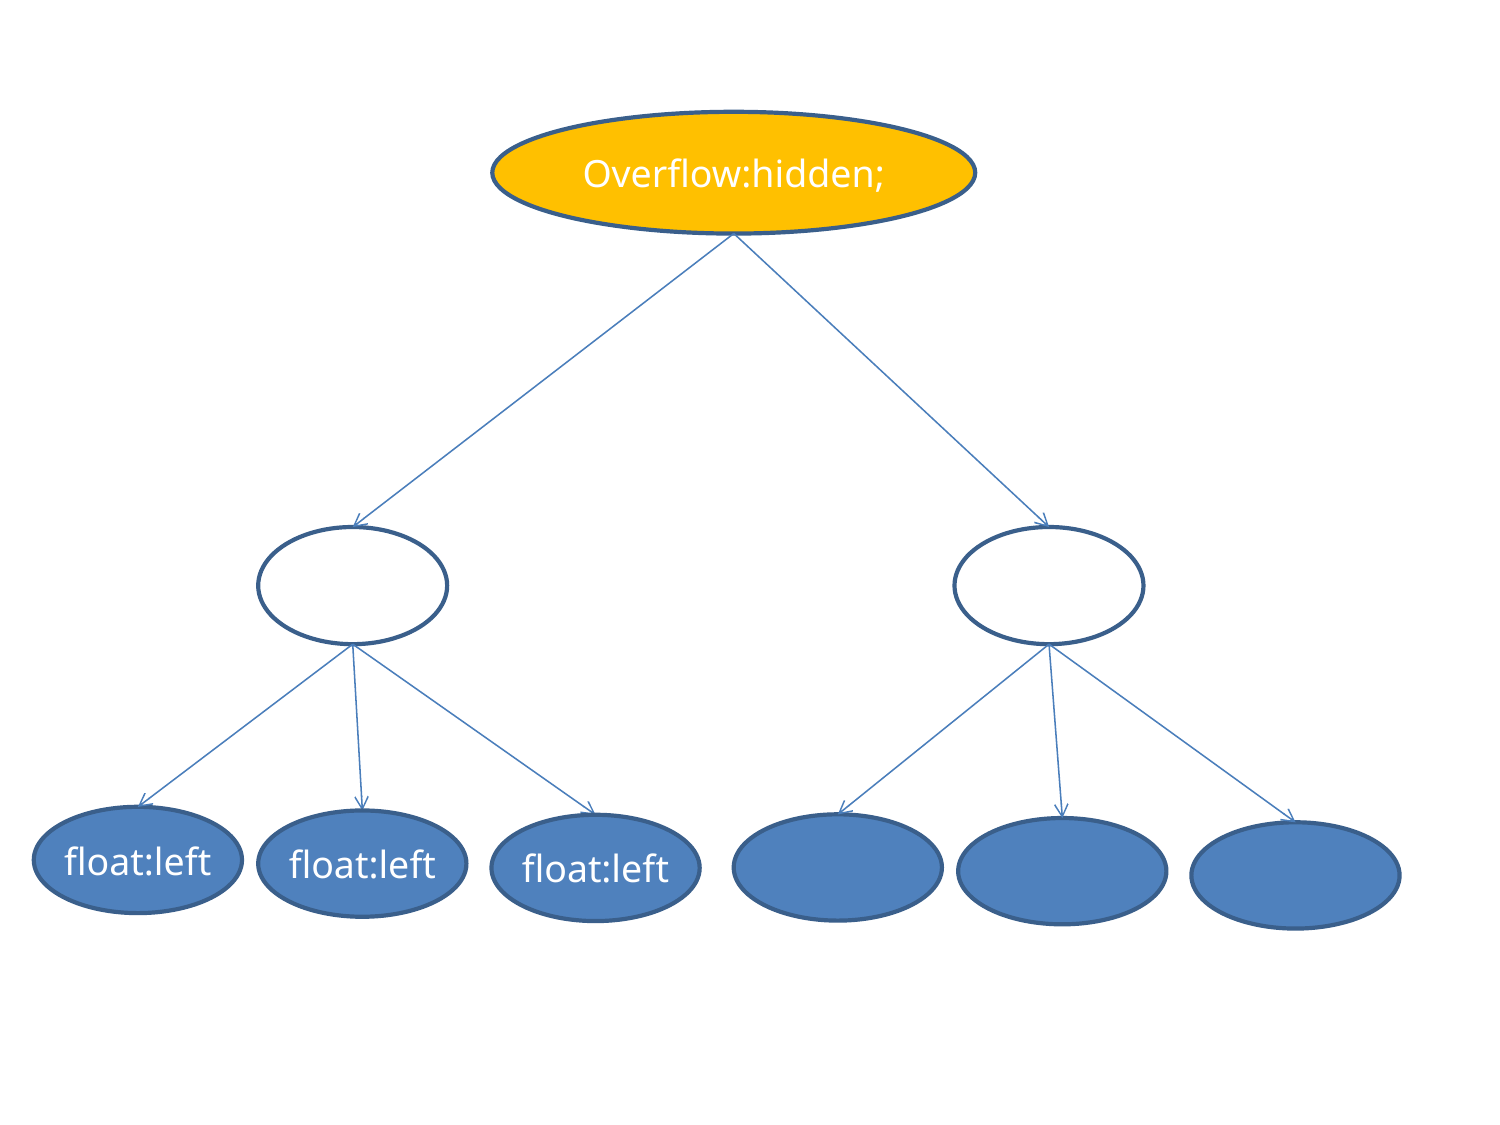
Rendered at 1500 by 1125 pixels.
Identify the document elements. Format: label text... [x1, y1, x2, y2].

text_box [1189, 820, 1402, 931]
text_box [956, 823, 1169, 927]
text_box float:left [489, 812, 702, 924]
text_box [352, 643, 363, 811]
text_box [733, 233, 1050, 528]
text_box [352, 233, 731, 528]
text_box float:left [31, 804, 245, 916]
text_box [731, 812, 945, 923]
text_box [1048, 643, 1296, 823]
text_box float:left [256, 816, 469, 919]
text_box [837, 643, 1046, 815]
text_box [256, 525, 450, 642]
text_box [952, 525, 1146, 642]
text_box Overflow:hidden; [490, 109, 978, 231]
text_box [363, 643, 596, 816]
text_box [137, 643, 349, 808]
